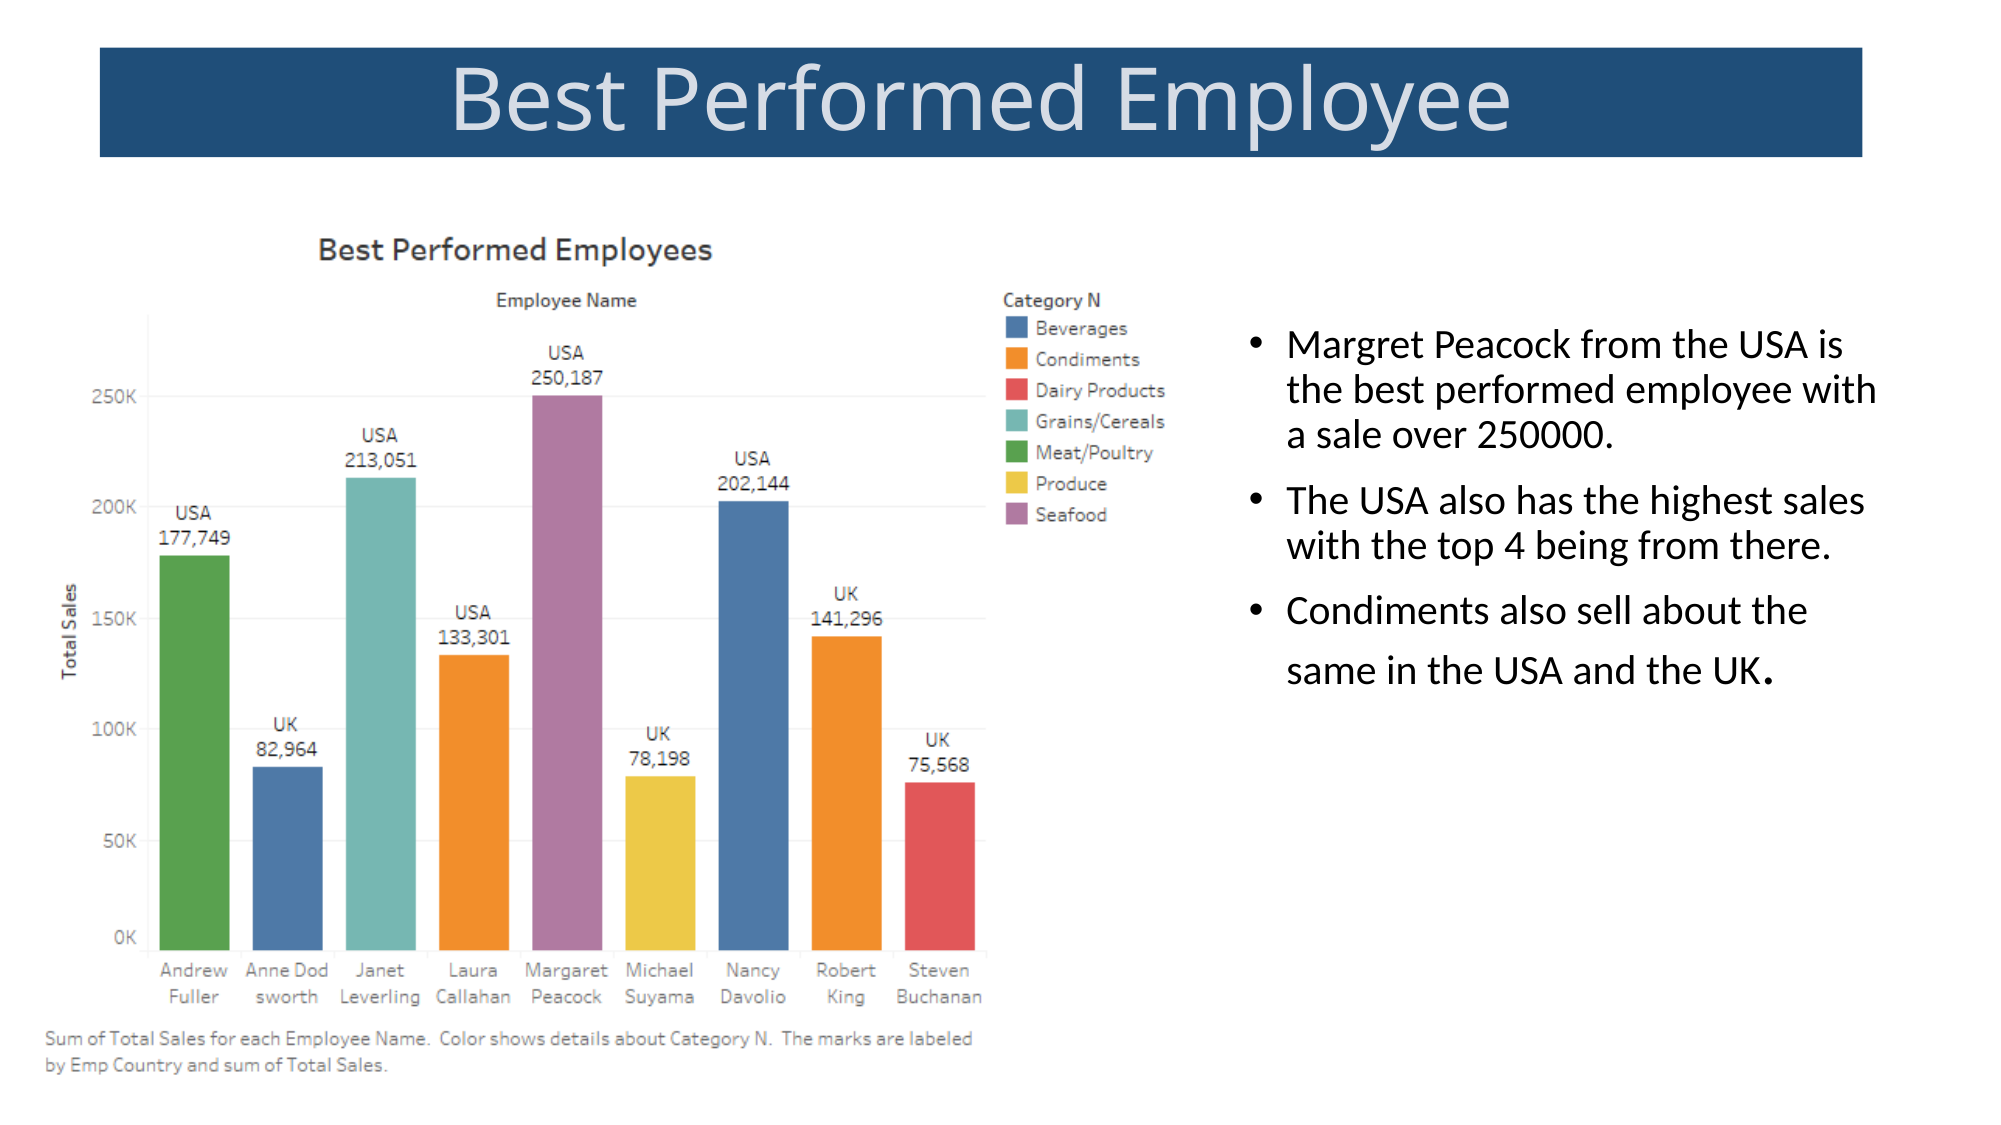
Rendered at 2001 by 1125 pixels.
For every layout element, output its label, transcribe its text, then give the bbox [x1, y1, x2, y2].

list Margret Peacock from the USA is the best performed employee with a sale over 250000. The USA also has the highest sales with the top 4 being from there. Condiments also sell about the same in the USA and the UK. [1234, 314, 1904, 981]
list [45, 217, 1219, 1078]
title Best Performed Employee [99, 47, 1863, 158]
